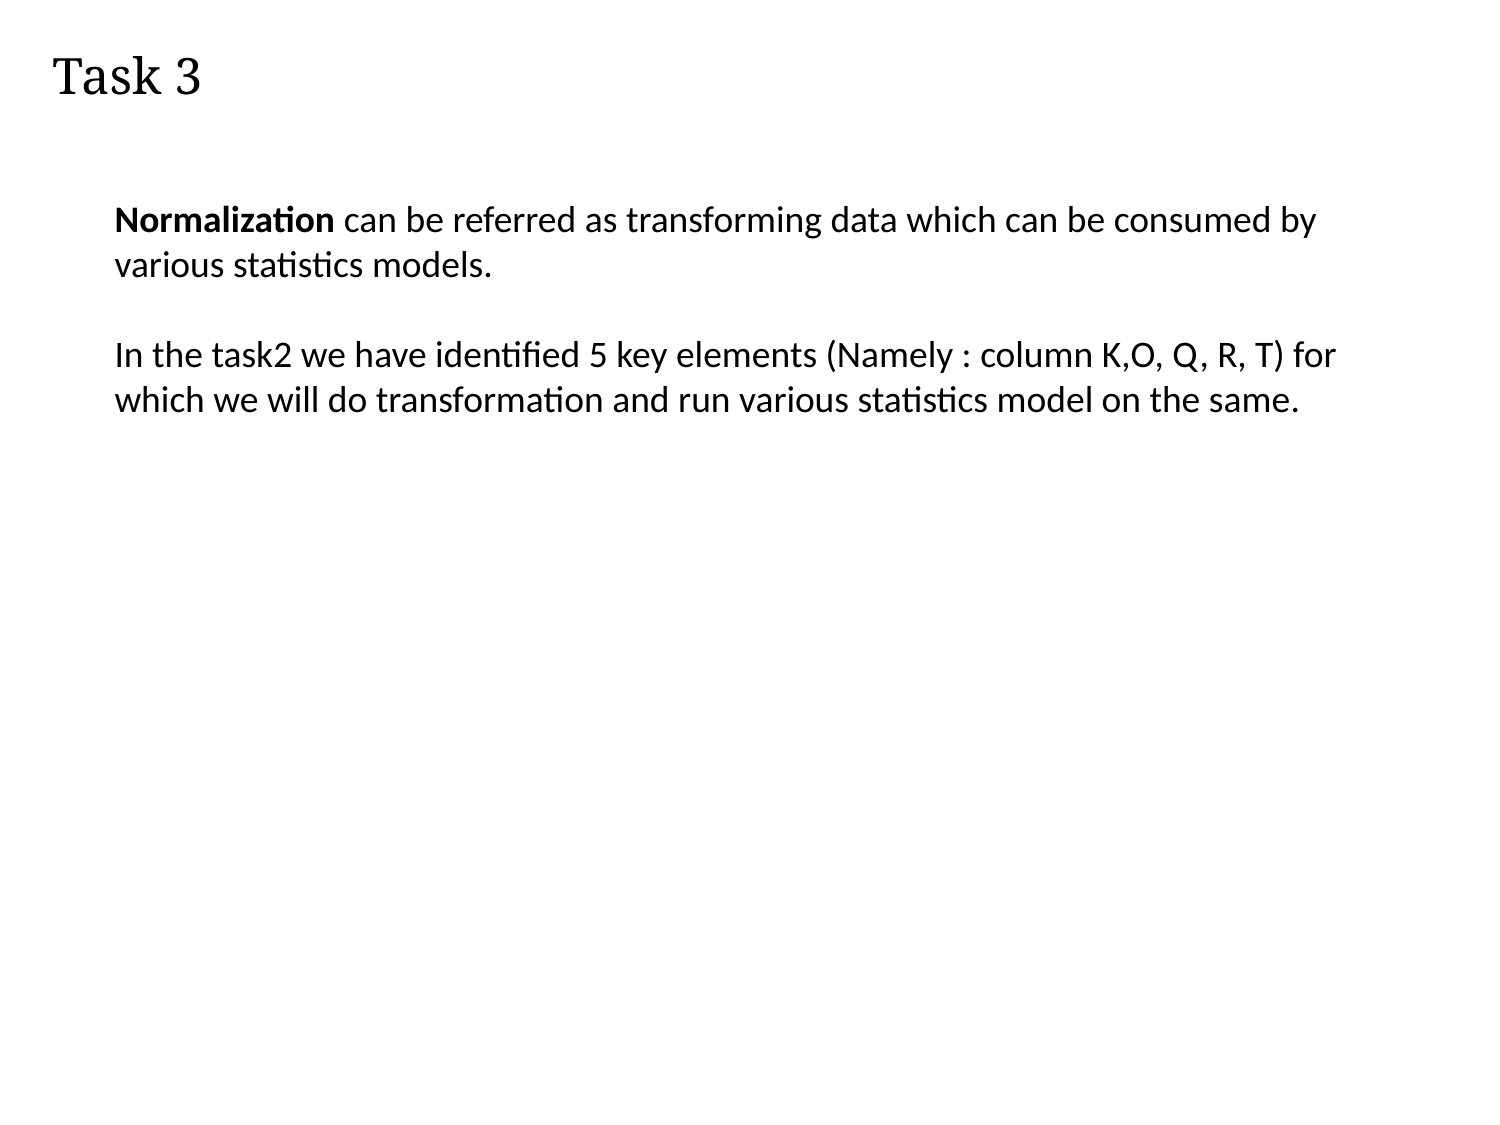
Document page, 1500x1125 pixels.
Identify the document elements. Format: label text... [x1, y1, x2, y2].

text_box Task 3 [37, 37, 1263, 113]
text_box Normalization can be referred as transforming data which can be consumed by various statistics models. In the task2 we have identified 5 key elements (Namely : column K,O, Q, R, T) for which we will do transformation and run various statistics model on the same. [99, 187, 1363, 608]
